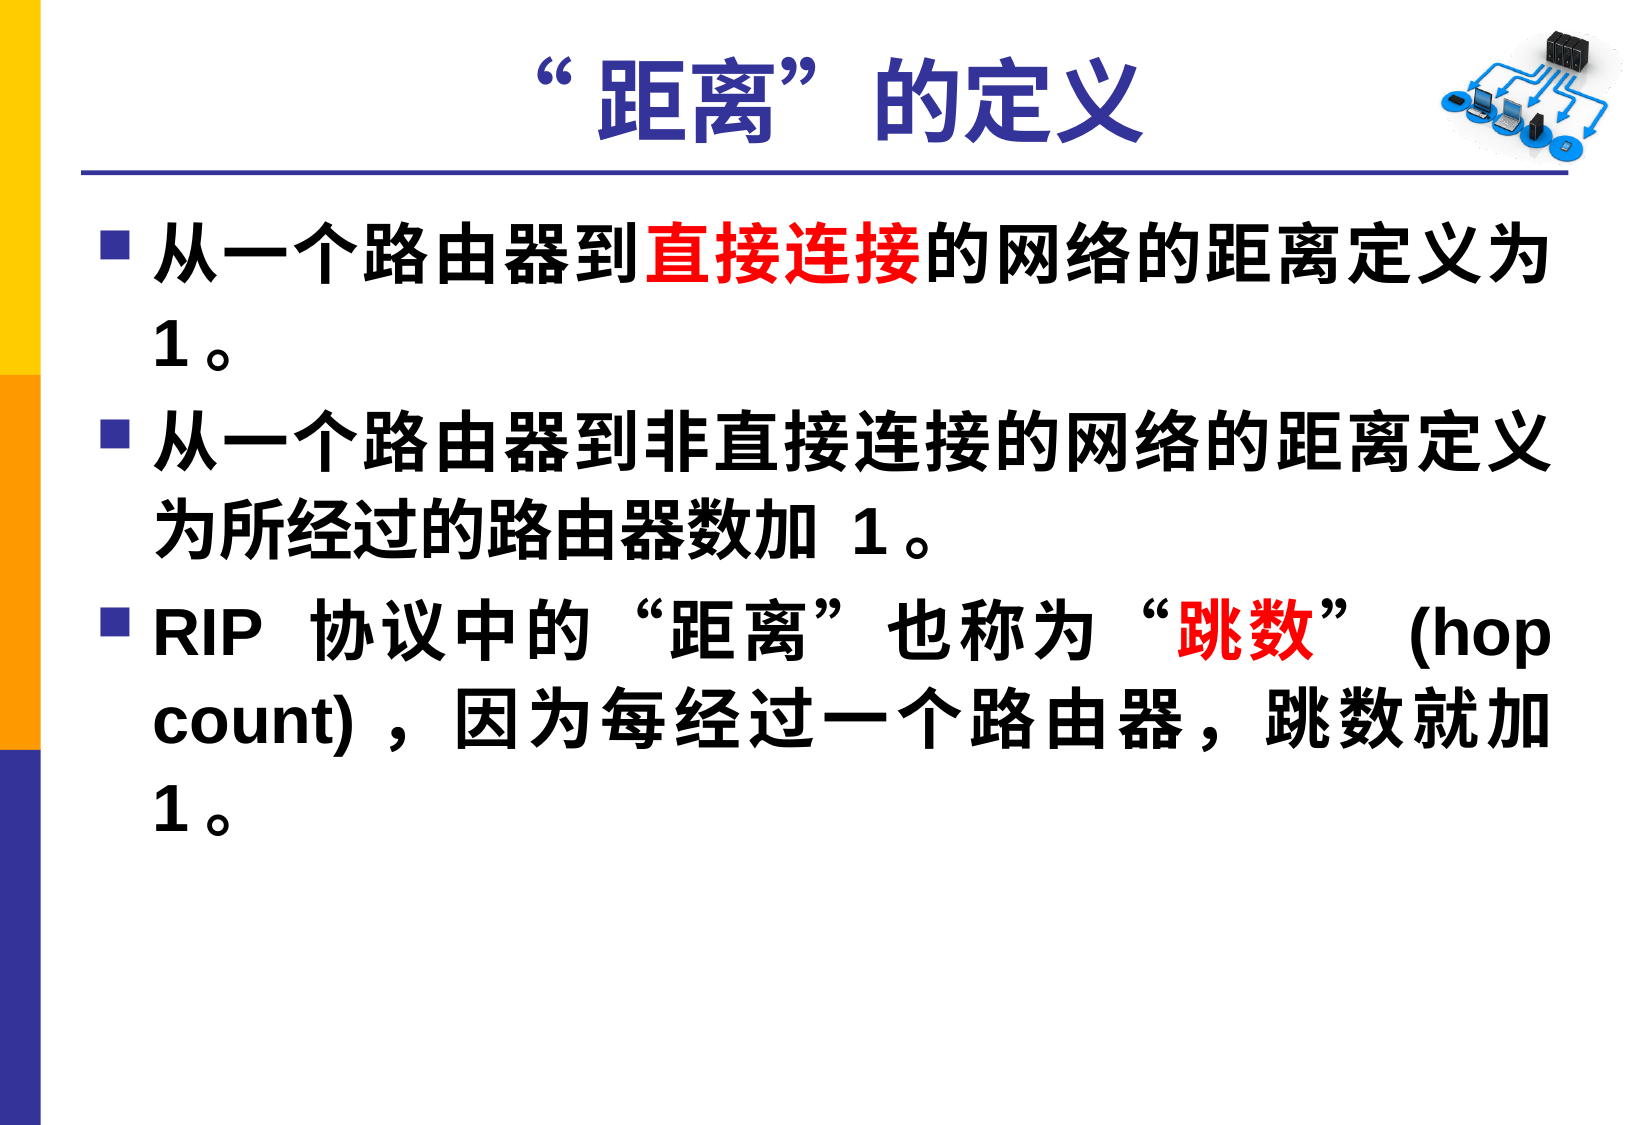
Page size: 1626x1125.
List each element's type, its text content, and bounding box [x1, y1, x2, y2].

title “距离”的定义 [81, 30, 1569, 161]
list 从一个路由器到直接连接的网络的距离定义为 1。 从一个路由器到非直接连接的网络的距离定义为所经过的路由器数加 1。 RIP 协议中的“距离”也称为“跳数”(hop count)，因为每经过一个路由器，跳数就加 1。 [81, 196, 1569, 1006]
picture [1438, 30, 1624, 165]
